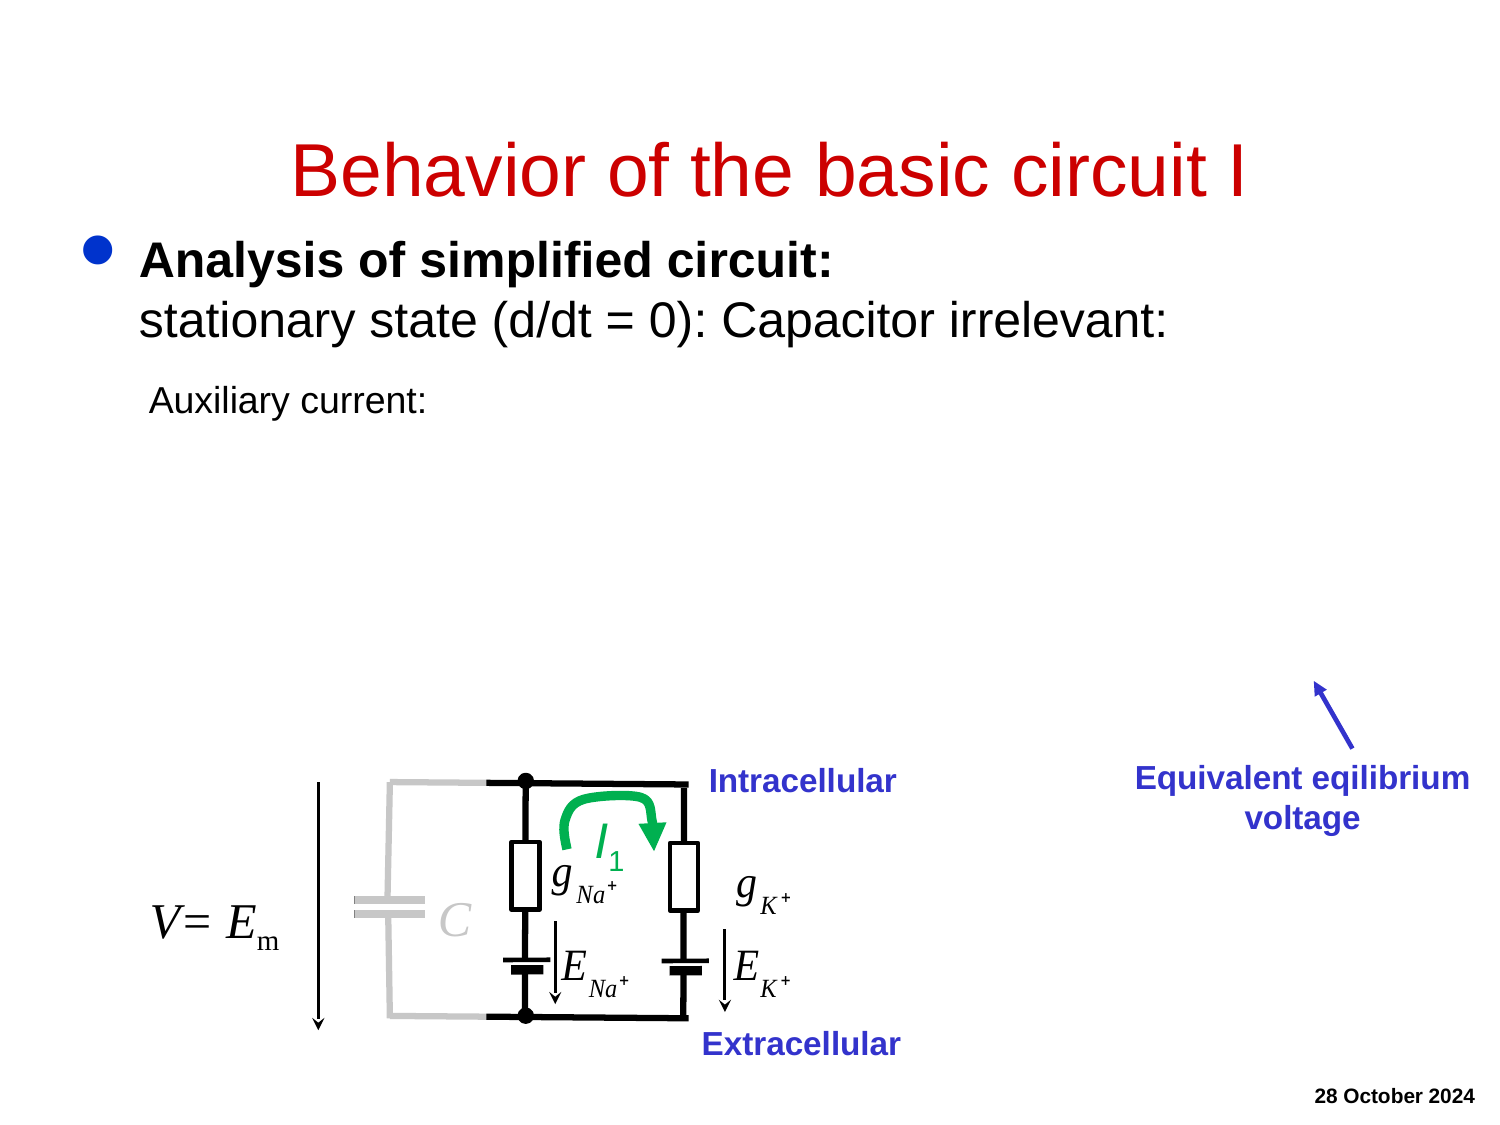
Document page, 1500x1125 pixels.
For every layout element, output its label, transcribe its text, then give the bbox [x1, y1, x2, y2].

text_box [120, 751, 928, 1071]
title Behavior of the basic circuit I [76, 30, 1464, 219]
text_box [1313, 681, 1353, 748]
text_box Analysis of simplified circuit: stationary state (d/dt = 0): Capacitor irrelevant: [64, 219, 1471, 335]
text_box Equivalent eqilibrium voltage [1108, 748, 1497, 844]
text_box Auxiliary current: [73, 368, 504, 429]
